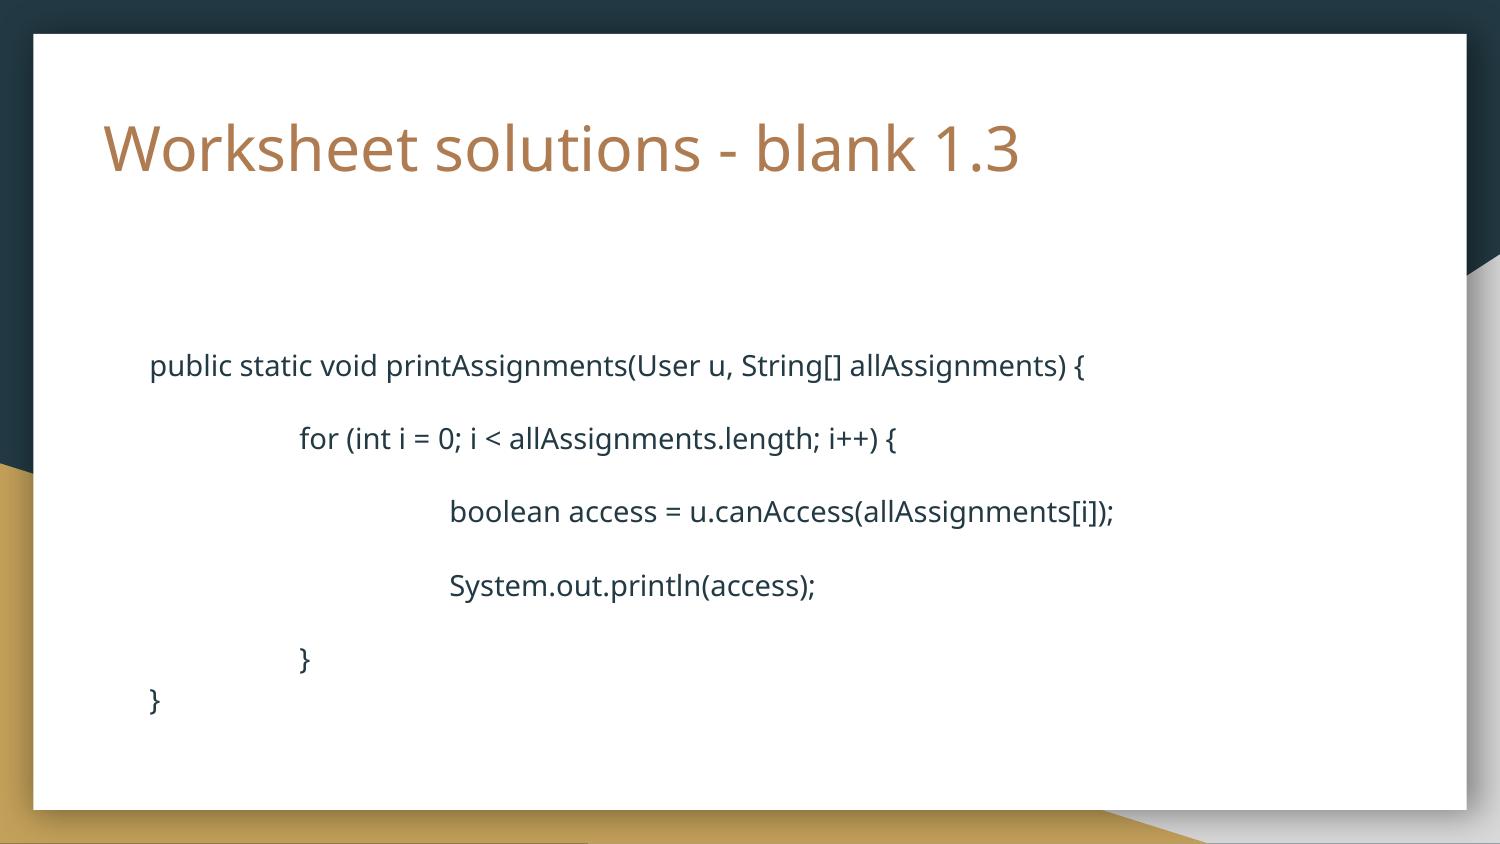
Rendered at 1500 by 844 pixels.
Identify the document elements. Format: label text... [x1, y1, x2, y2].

list public static void printAssignments(User u, String[] allAssignments) { for (int i = 0; i < allAssignments.length; i++) { boolean access = u.canAccess(allAssignments[i]); System.out.println(access); } } [134, 326, 1366, 729]
title Worksheet solutions - blank 1.3 [88, 93, 1412, 251]
